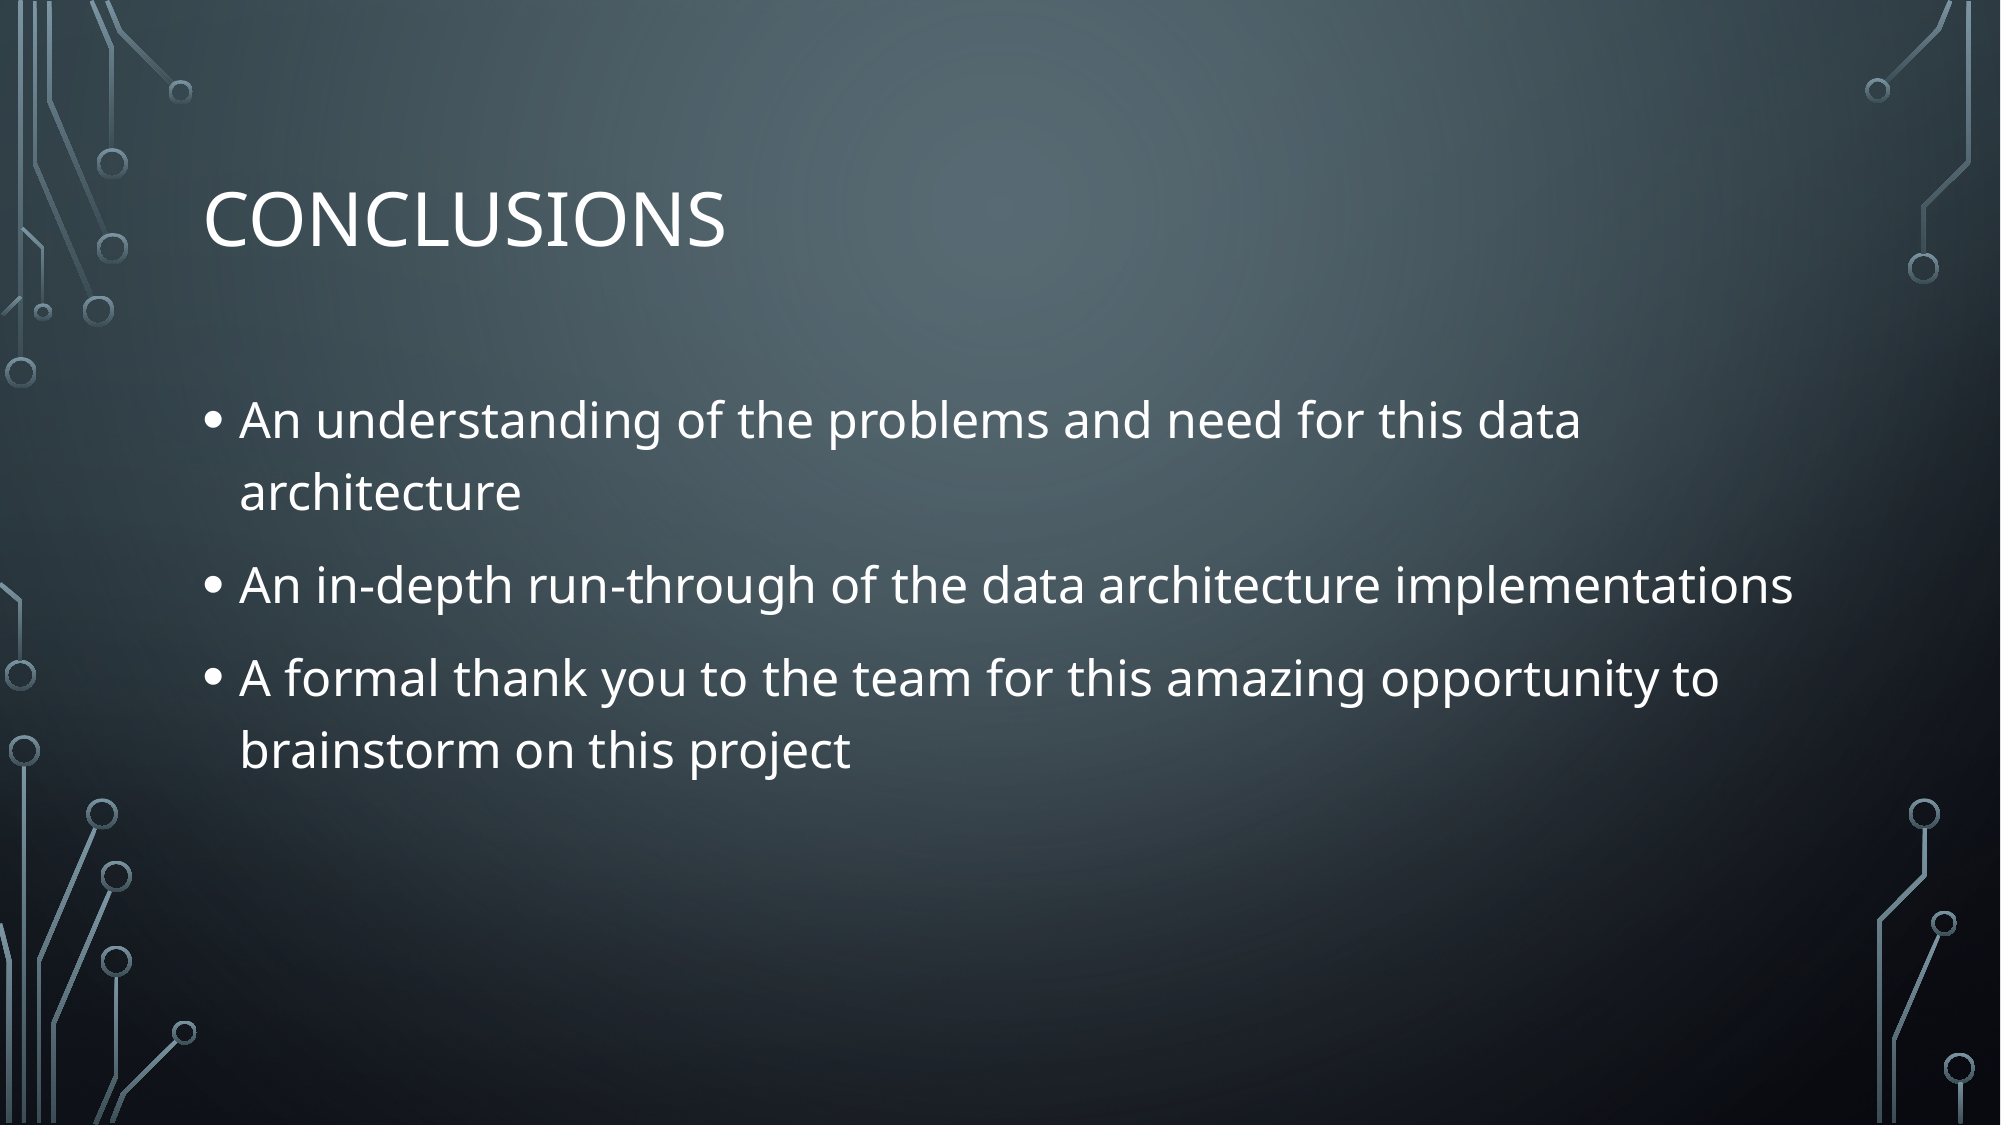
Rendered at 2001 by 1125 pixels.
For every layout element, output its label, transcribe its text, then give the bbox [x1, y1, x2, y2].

title Conclusions [187, 101, 1813, 344]
list An understanding of the problems and need for this data architecture An in-depth run-through of the data architecture implementations A formal thank you to the team for this amazing opportunity to brainstorm on this project [187, 369, 1813, 950]
